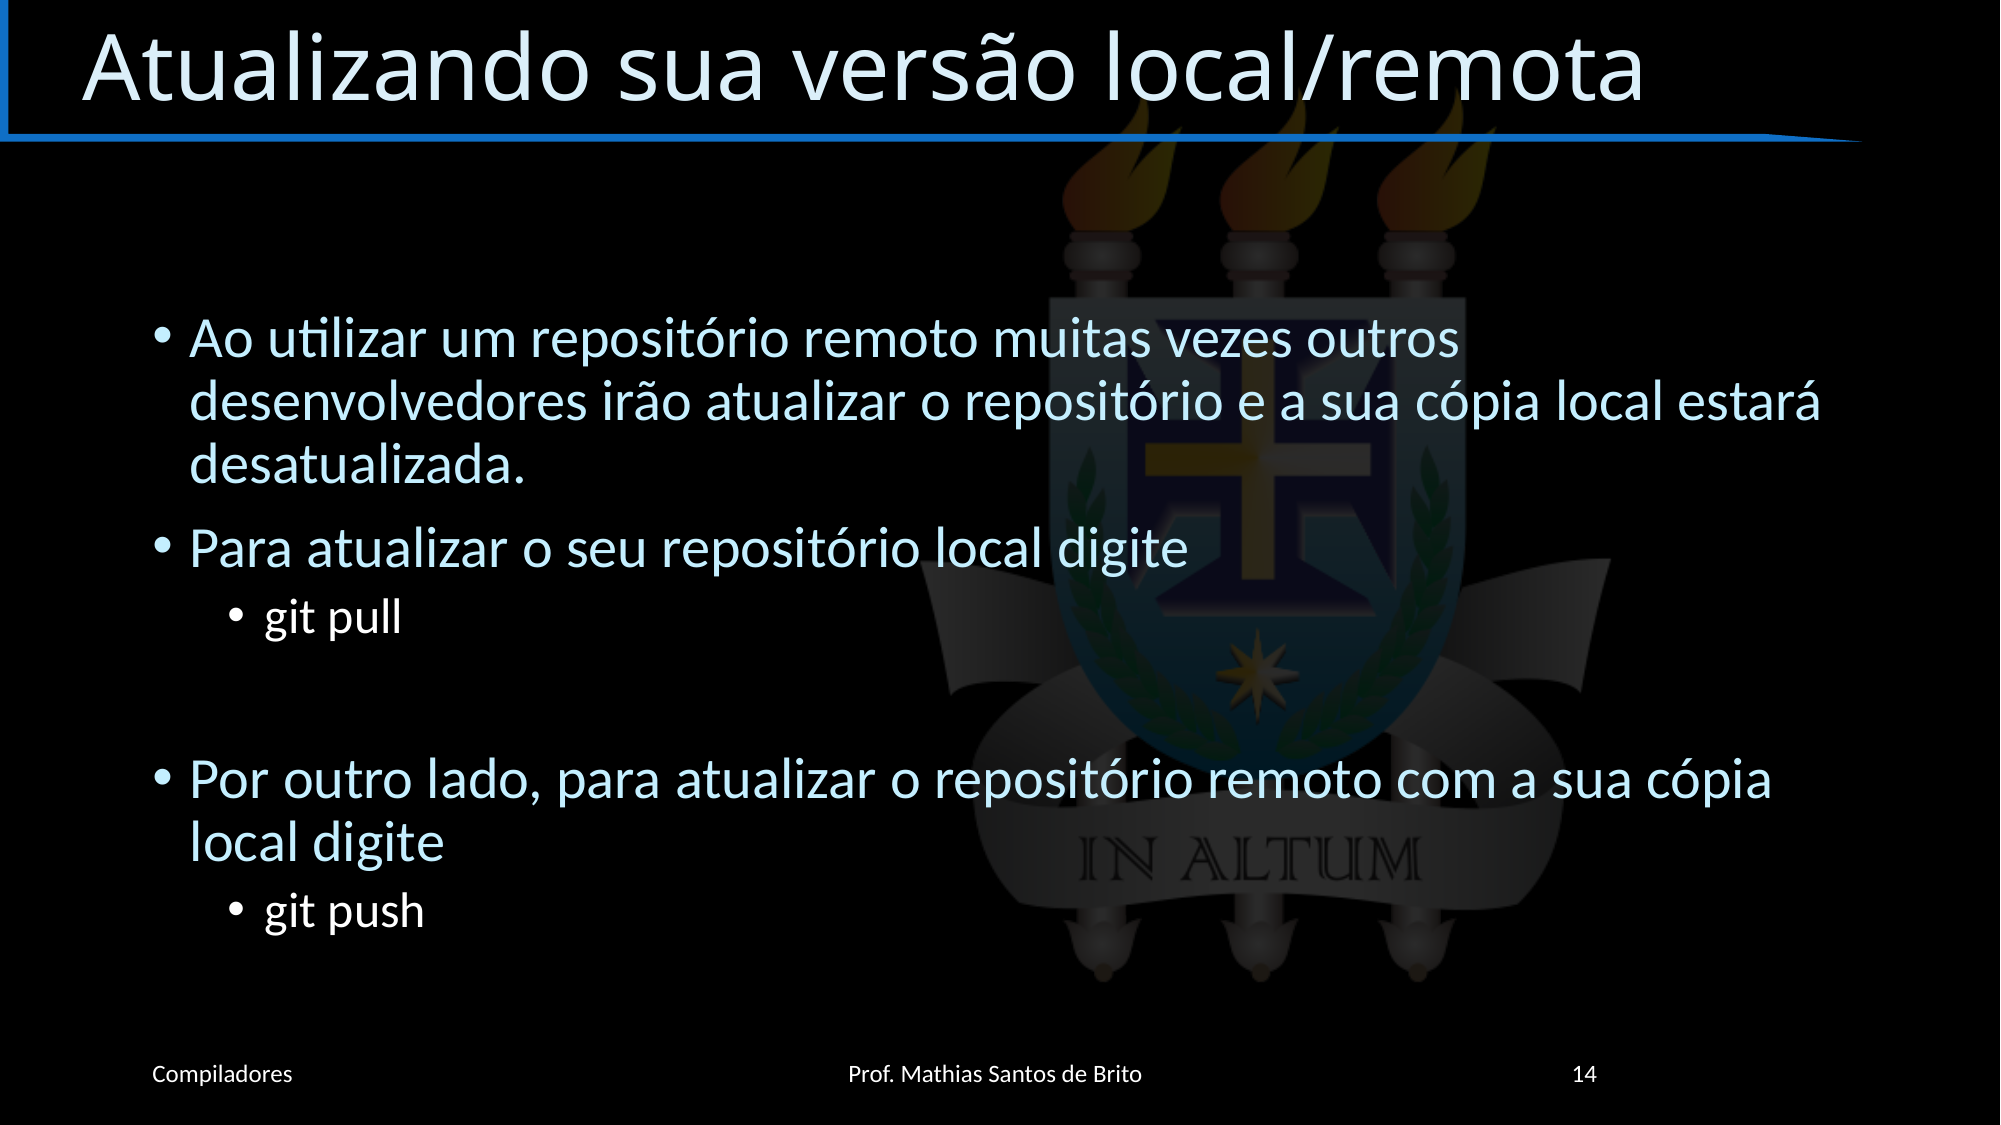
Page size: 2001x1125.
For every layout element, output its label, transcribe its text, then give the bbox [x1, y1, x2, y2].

slide_number 14 [1412, 1042, 1613, 1103]
footer Prof. Mathias Santos de Brito [662, 1042, 1329, 1103]
slide_number Compiladores [137, 1042, 588, 1103]
list Ao utilizar um repositório remoto muitas vezes outros desenvolvedores irão atualizar o repositório e a sua cópia local estará desatualizada. Para atualizar o seu repositório local digite git pull Por outro lado, para atualizar o repositório remoto com a sua cópia local digite git push [137, 299, 1863, 1014]
title Atualizando sua versão local/remota [67, 0, 1793, 142]
